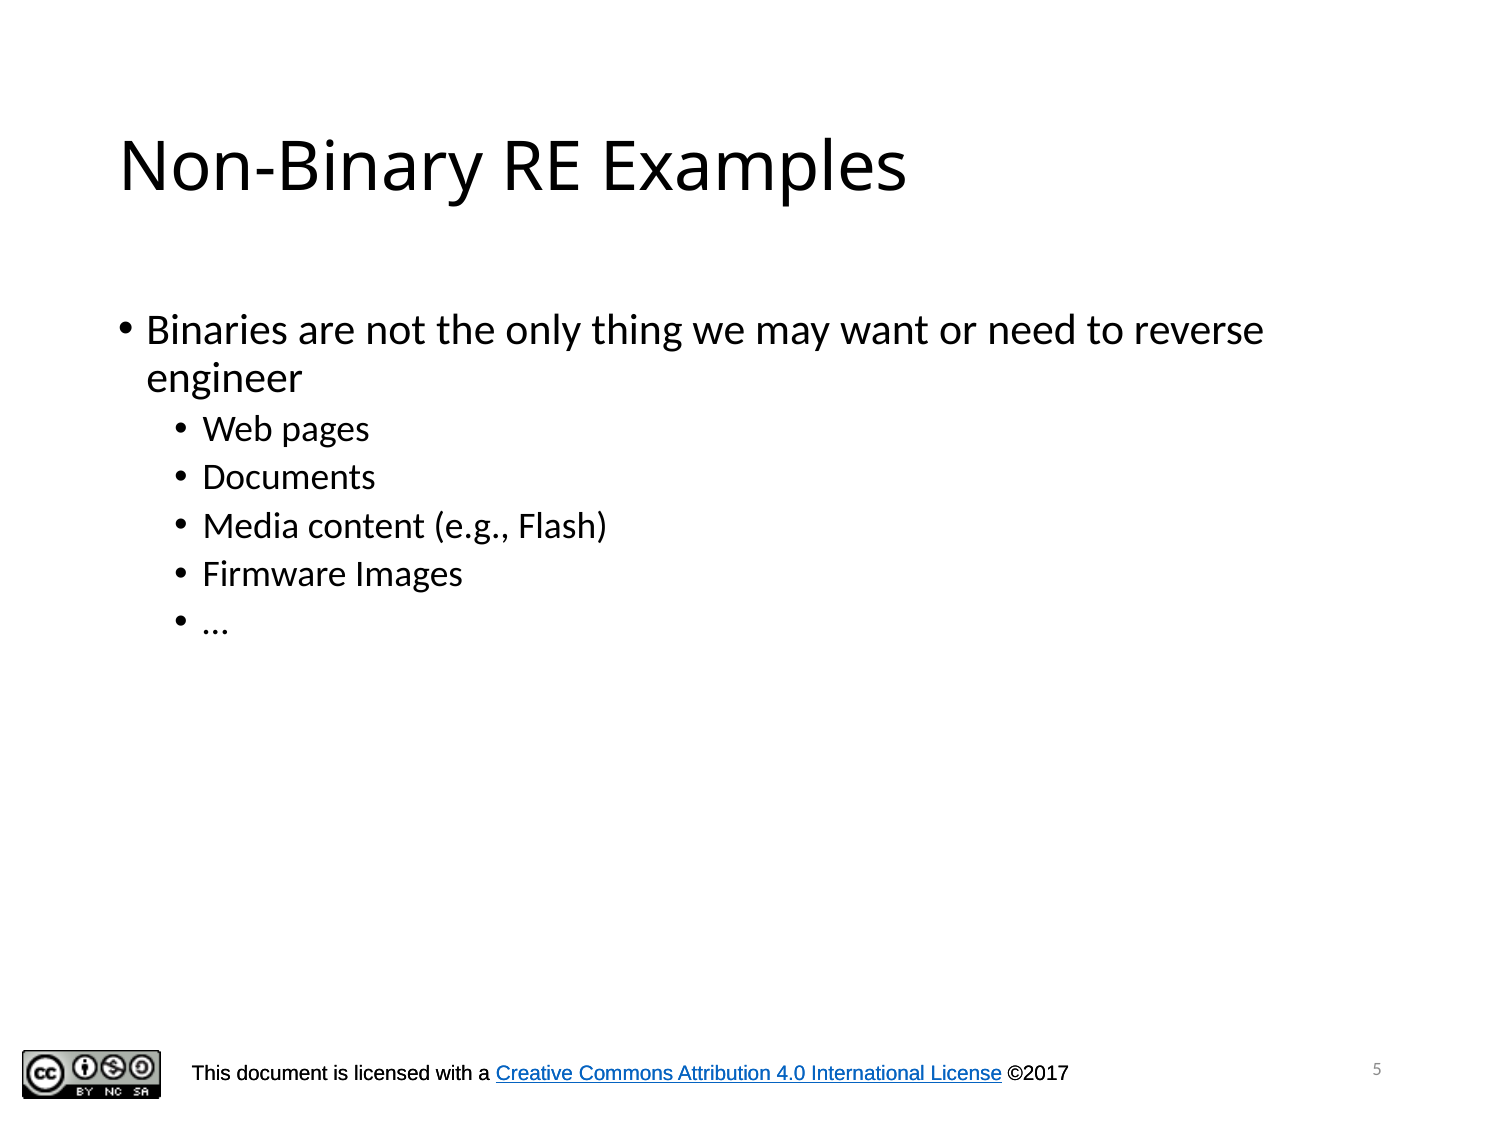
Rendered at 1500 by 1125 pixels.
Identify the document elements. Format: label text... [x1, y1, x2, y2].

title Non-Binary RE Examples [102, 59, 1398, 278]
slide_number 5 [1315, 1038, 1397, 1099]
list Binaries are not the only thing we may want or need to reverse engineer Web pages Documents Media content (e.g., Flash) Firmware Images … [102, 299, 1398, 1014]
picture [22, 1050, 161, 1099]
